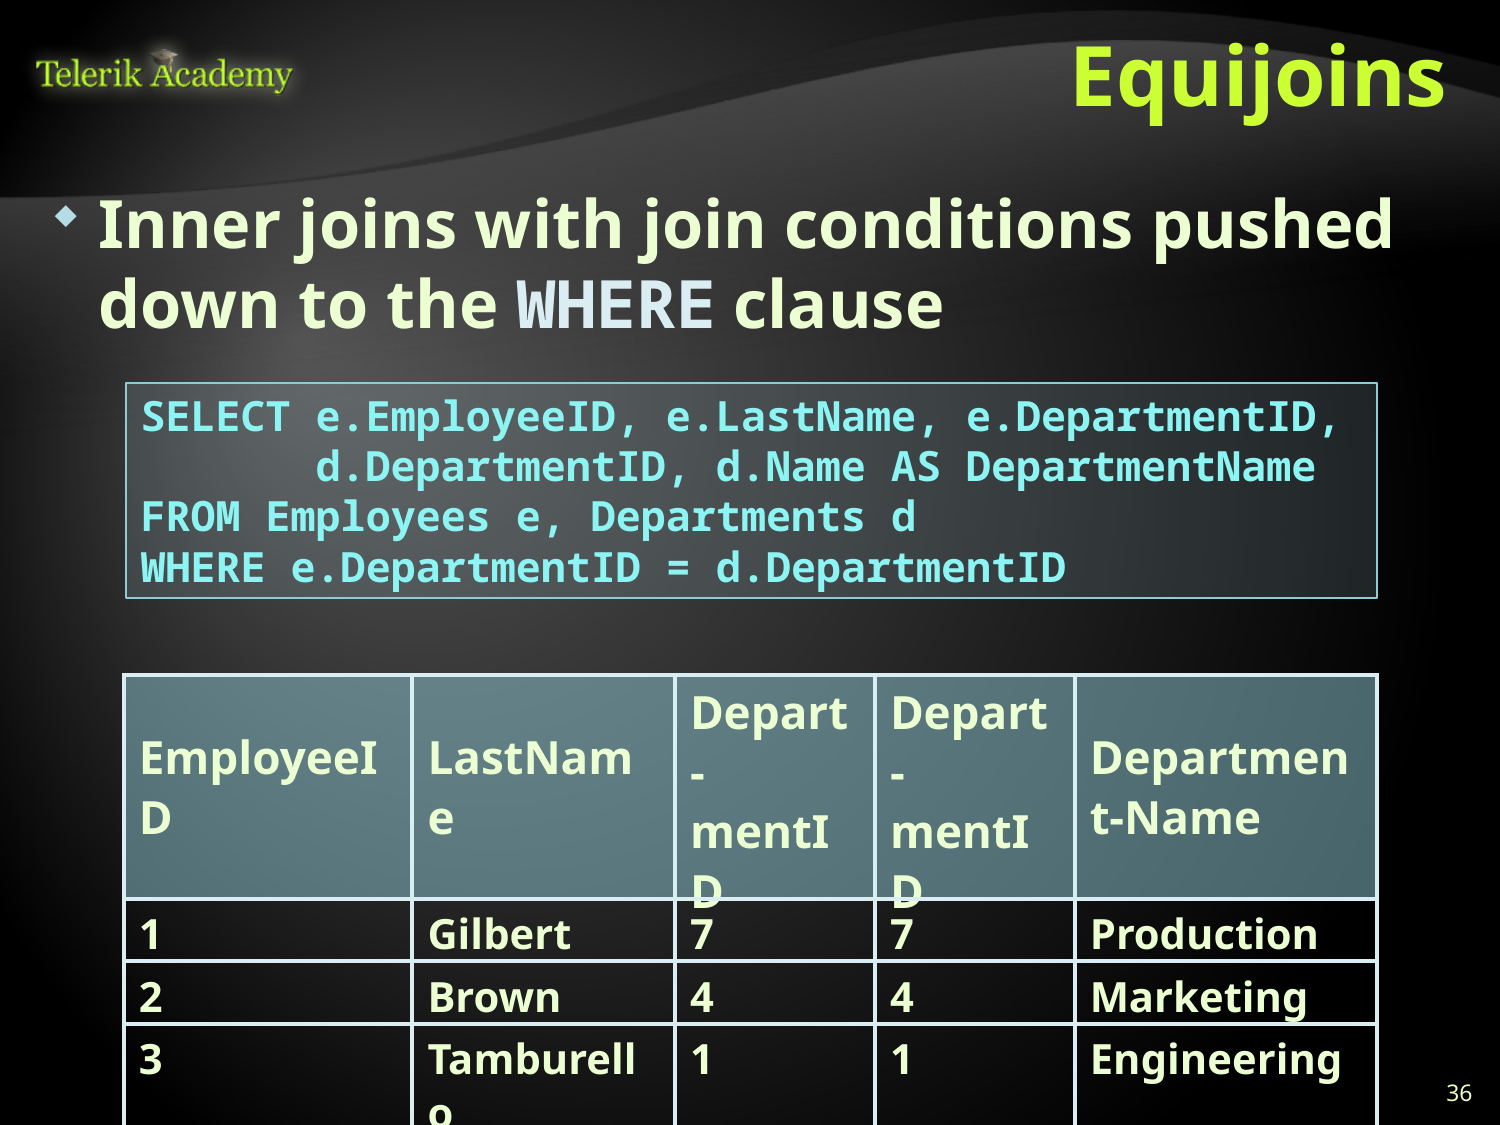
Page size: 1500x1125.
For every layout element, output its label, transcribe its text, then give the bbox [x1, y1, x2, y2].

text_box SELECT e.EmployeeID, e.LastName, e.DepartmentID, d.DepartmentID, d.Name AS DepartmentName FROM Employees e, Departments d WHERE e.DepartmentID = d.DepartmentID [125, 382, 1378, 598]
table_cell 1 [877, 1026, 1073, 1125]
table_cell 3 [126, 1026, 410, 1125]
table_cell Engineering [1077, 1026, 1375, 1125]
table_cell 4 [877, 963, 1073, 1022]
table_header EmployeeID [126, 677, 410, 897]
table_cell Gilbert [414, 901, 673, 959]
table_header Depart-mentID [677, 677, 873, 897]
table_header Department-Name [1077, 677, 1375, 897]
table_cell Brown [414, 963, 673, 1022]
slide_number 36 [1412, 1074, 1488, 1113]
table_cell 7 [677, 901, 873, 959]
table_cell Marketing [1077, 963, 1375, 1022]
table_cell Production [1077, 901, 1375, 959]
table_header Depart-mentID [877, 677, 1073, 897]
list Inner joins with join conditions pushed down to the WHERE clause [37, 174, 1447, 1071]
table_cell 7 [877, 901, 1073, 959]
table_cell 2 [126, 963, 410, 1022]
table_cell Tamburello [414, 1026, 673, 1125]
table_cell 1 [677, 1026, 873, 1125]
title Equijoins [300, 12, 1463, 150]
table_header LastName [414, 677, 673, 897]
table_cell 4 [677, 963, 873, 1022]
table_cell 1 [126, 901, 410, 959]
picture [0, 0, 1500, 1125]
